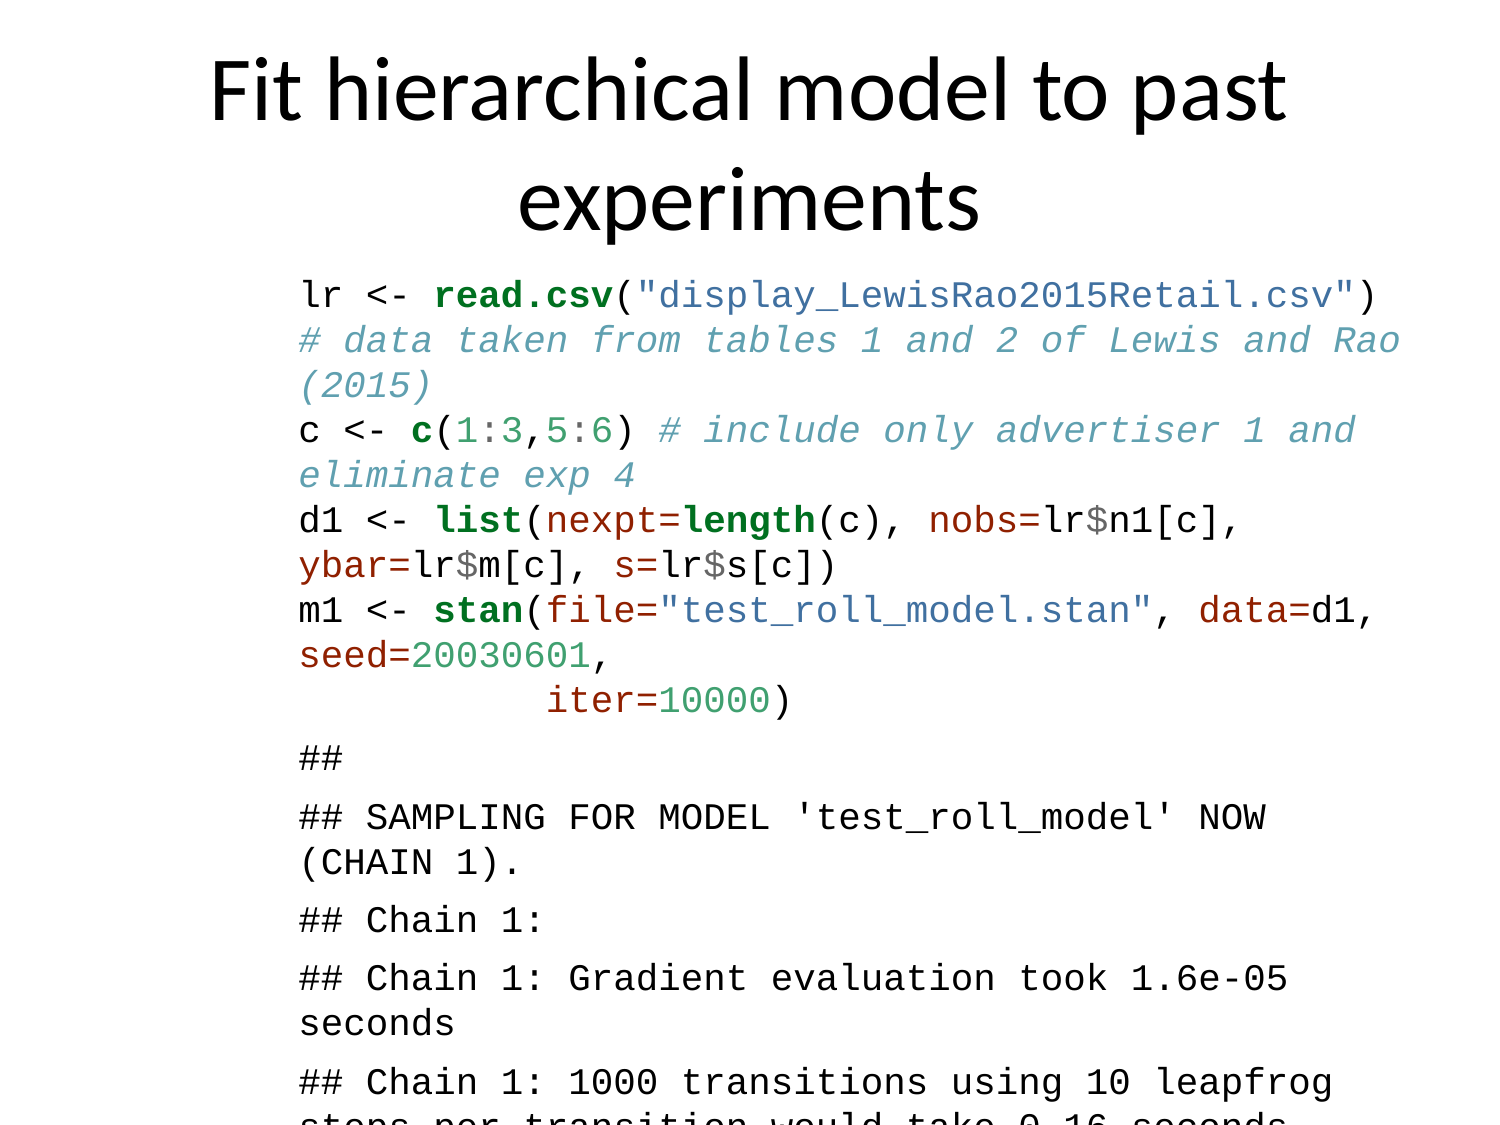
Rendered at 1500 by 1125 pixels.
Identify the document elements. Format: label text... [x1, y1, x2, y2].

title Fit hierarchical model to past experiments [75, 45, 1425, 233]
list lr <- read.csv("display_LewisRao2015Retail.csv") # data taken from tables 1 and 2 of Lewis and Rao (2015) c <- c(1:3,5:6) # include only advertiser 1 and eliminate exp 4 d1 <- list(nexpt=length(c), nobs=lr$n1[c], ybar=lr$m[c], s=lr$s[c]) m1 <- stan(file="test_roll_model.stan", data=d1, seed=20030601, iter=10000) ## ## SAMPLING FOR MODEL 'test_roll_model' NOW (CHAIN 1). ## Chain 1: ## Chain 1: Gradient evaluation took 1.6e-05 seconds ## Chain 1: 1000 transitions using 10 leapfrog steps per transition would take 0.16 seconds. ## Chain 1: Adjust your expectations accordingly! ## Chain 1: ## Chain 1: ## Chain 1: Iteration: 1 / 10000 [ 0%] (Warmup) ## Chain 1: Iteration: 1000 / 10000 [ 10%] (Warmup) ## Chain 1: Iteration: 2000 / 10000 [ 20%] (Warmup) ## Chain 1: Iteration: 3000 / 10000 [ 30%] (Warmup) ## Chain 1: Iteration: 4000 / 10000 [ 40%] (Warmup) ## Chain 1: Iteration: 5000 / 10000 [ 50%] (Warmup) ## Chain 1: Iteration: 5001 / 10000 [ 50%] (Sampling) ## Chain 1: Iteration: 6000 / 10000 [ 60%] (Sampling) ## Chain 1: Iteration: 7000 / 10000 [ 70%] (Sampling) ## Chain 1: Iteration: 8000 / 10000 [ 80%] (Sampling) ## Chain 1: Iteration: 9000 / 10000 [ 90%] (Sampling) ## Chain 1: Iteration: 10000 / 10000 [100%] (Sampling) ## Chain 1: ## Chain 1: Elapsed Time: 0.157387 seconds (Warm-up) ## Chain 1: 0.166998 seconds (Sampling) ## Chain 1: 0.324385 seconds (Total) ## Chain 1: ## ## SAMPLING FOR MODEL 'test_roll_model' NOW (CHAIN 2). ## Chain 2: ## Chain 2: Gradient evaluation took 1.1e-05 seconds ## Chain 2: 1000 transitions using 10 leapfrog steps per transition would take 0.11 seconds. ## Chain 2: Adjust your expectations accordingly! ## Chain 2: ## Chain 2: ## Chain 2: Iteration: 1 / 10000 [ 0%] (Warmup) ## Chain 2: Iteration: 1000 / 10000 [ 10%] (Warmup) ## Chain 2: Iteration: 2000 / 10000 [ 20%] (Warmup) ## Chain 2: Iteration: 3000 / 10000 [ 30%] (Warmup) ## Chain 2: Iteration: 4000 / 10000 [ 40%] (Warmup) ## Chain 2: Iteration: 5000 / 10000 [ 50%] (Warmup) ## Chain 2: Iteration: 5001 / 10000 [ 50%] (Sampling) ## Chain 2: Iteration: 6000 / 10000 [ 60%] (Sampling) ## Chain 2: Iteration: 7000 / 10000 [ 70%] (Sampling) ## Chain 2: Iteration: 8000 / 10000 [ 80%] (Sampling) ## Chain 2: Iteration: 9000 / 10000 [ 90%] (Sampling) ## Chain 2: Iteration: 10000 / 10000 [100%] (Sampling) ## Chain 2: ## Chain 2: Elapsed Time: 0.180081 seconds (Warm-up) ## Chain 2: 0.177137 seconds (Sampling) ## Chain 2: 0.357218 seconds (Total) ## Chain 2: ## ## SAMPLING FOR MODEL 'test_roll_model' NOW (CHAIN 3). ## Chain 3: ## Chain 3: Gradient evaluation took 8e-06 seconds ## Chain 3: 1000 transitions using 10 leapfrog steps per transition would take 0.08 seconds. ## Chain 3: Adjust your expectations accordingly! ## Chain 3: ## Chain 3: ## Chain 3: Iteration: 1 / 10000 [ 0%] (Warmup) ## Chain 3: Iteration: 1000 / 10000 [ 10%] (Warmup) ## Chain 3: Iteration: 2000 / 10000 [ 20%] (Warmup) ## Chain 3: Iteration: 3000 / 10000 [ 30%] (Warmup) ## Chain 3: Iteration: 4000 / 10000 [ 40%] (Warmup) ## Chain 3: Iteration: 5000 / 10000 [ 50%] (Warmup) ## Chain 3: Iteration: 5001 / 10000 [ 50%] (Sampling) ## Chain 3: Iteration: 6000 / 10000 [ 60%] (Sampling) ## Chain 3: Iteration: 7000 / 10000 [ 70%] (Sampling) ## Chain 3: Iteration: 8000 / 10000 [ 80%] (Sampling) ## Chain 3: Iteration: 9000 / 10000 [ 90%] (Sampling) ## Chain 3: Iteration: 10000 / 10000 [100%] (Sampling) ## Chain 3: ## Chain 3: Elapsed Time: 0.155204 seconds (Warm-up) ## Chain 3: 0.17979 seconds (Sampling) ## Chain 3: 0.334994 seconds (Total) ## Chain 3: ## ## SAMPLING FOR MODEL 'test_roll_model' NOW (CHAIN 4). ## Chain 4: ## Chain 4: Gradient evaluation took 8e-06 seconds ## Chain 4: 1000 transitions using 10 leapfrog steps per transition would take 0.08 seconds. ## Chain 4: Adjust your expectations accordingly! ## Chain 4: ## Chain 4: ## Chain 4: Iteration: 1 / 10000 [ 0%] (Warmup) ## Chain 4: Iteration: 1000 / 10000 [ 10%] (Warmup) ## Chain 4: Iteration: 2000 / 10000 [ 20%] (Warmup) ## Chain 4: Iteration: 3000 / 10000 [ 30%] (Warmup) ## Chain 4: Iteration: 4000 / 10000 [ 40%] (Warmup) ## Chain 4: Iteration: 5000 / 10000 [ 50%] (Warmup) ## Chain 4: Iteration: 5001 / 10000 [ 50%] (Sampling) ## Chain 4: Iteration: 6000 / 10000 [ 60%] (Sampling) ## Chain 4: Iteration: 7000 / 10000 [ 70%] (Sampling) ## Chain 4: Iteration: 8000 / 10000 [ 80%] (Sampling) ## Chain 4: Iteration: 9000 / 10000 [ 90%] (Sampling) ## Chain 4: Iteration: 10000 / 10000 [100%] (Sampling) ## Chain 4: ## Chain 4: Elapsed Time: 0.155448 seconds (Warm-up) ## Chain 4: 0.17147 seconds (Sampling) ## Chain 4: 0.326918 seconds (Total) ## Chain 4: [75, 262, 1425, 1005]
